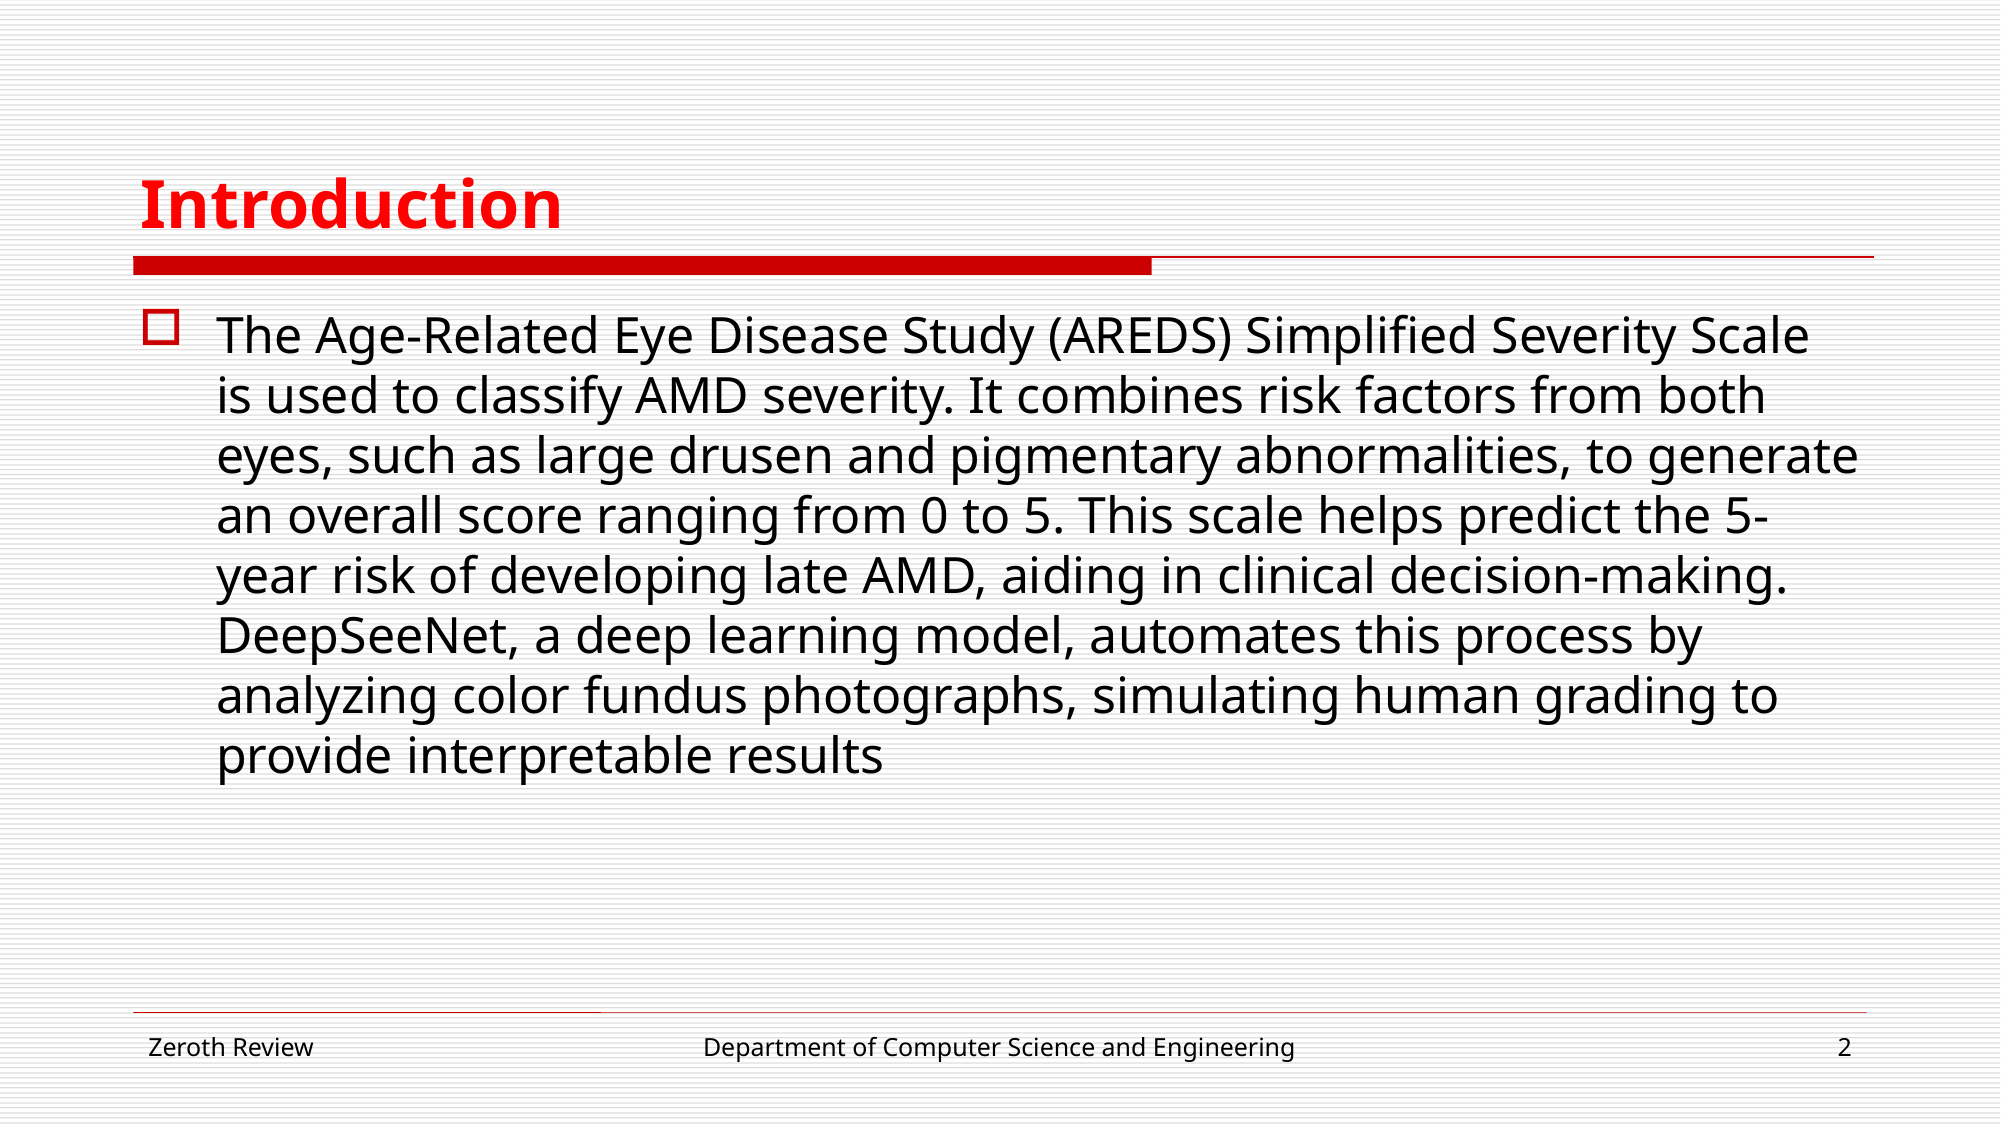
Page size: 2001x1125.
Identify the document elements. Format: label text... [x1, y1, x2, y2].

slide_number Zeroth Review [133, 1024, 567, 1103]
footer Department of Computer Science and Engineering [683, 1024, 1317, 1103]
picture [0, 0, 2001, 1125]
title Introduction [125, 50, 1876, 250]
list The Age-Related Eye Disease Study (AREDS) Simplified Severity Scale is used to classify AMD severity. It combines risk factors from both eyes, such as large drusen and pigmentary abnormalities, to generate an overall score ranging from 0 to 5. This scale helps predict the 5-year risk of developing late AMD, aiding in clinical decision-making. DeepSeeNet, a deep learning model, automates this process by analyzing color fundus photographs, simulating human grading to provide interpretable results [123, 295, 1877, 1000]
slide_number 2 [1433, 1024, 1867, 1103]
